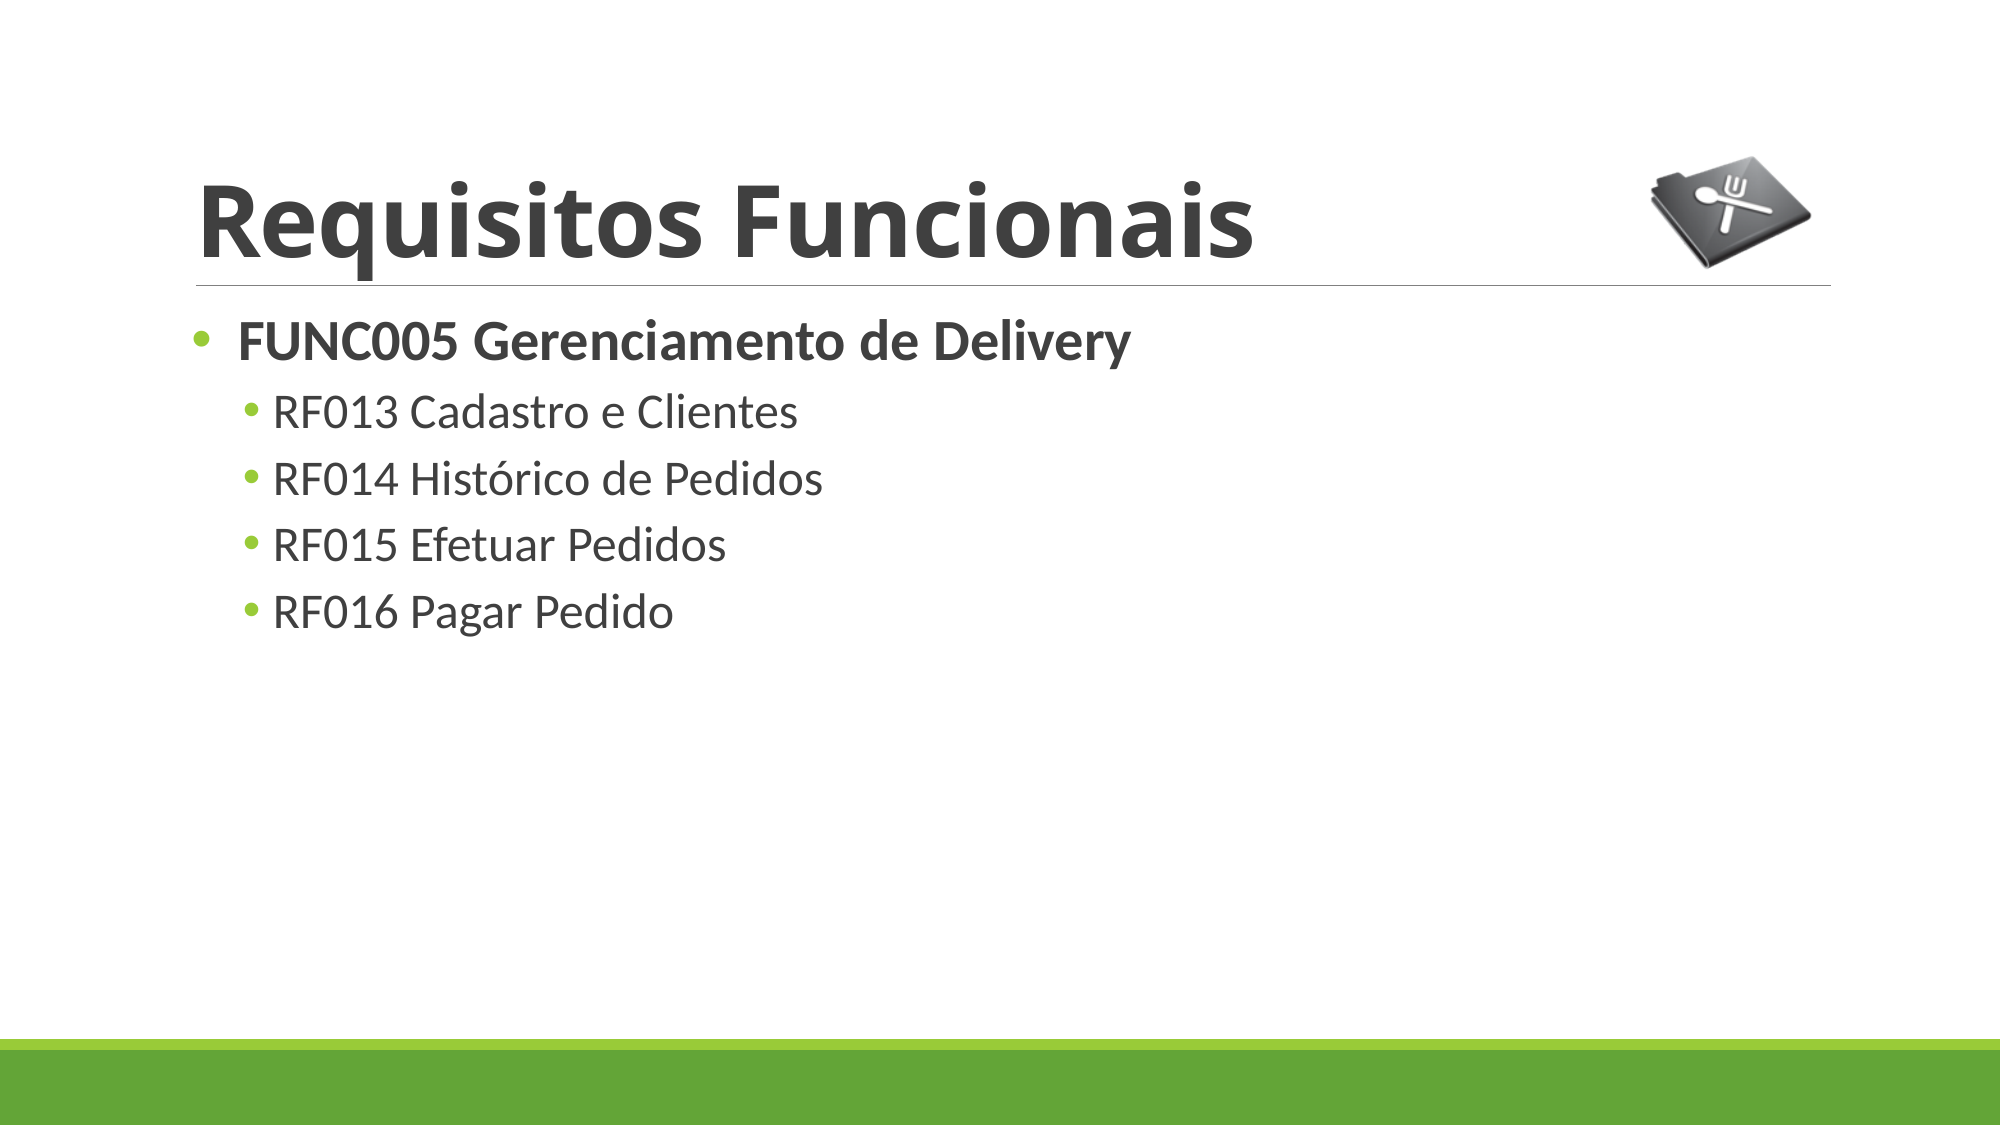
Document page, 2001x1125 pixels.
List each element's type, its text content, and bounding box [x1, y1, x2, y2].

list FUNC005 Gerenciamento de Delivery RF013 Cadastro e Clientes RF014 Histórico de Pedidos RF015 Efetuar Pedidos RF016 Pagar Pedido [180, 302, 1830, 963]
picture [1648, 129, 1814, 295]
title Requisitos Funcionais [180, 47, 1830, 285]
